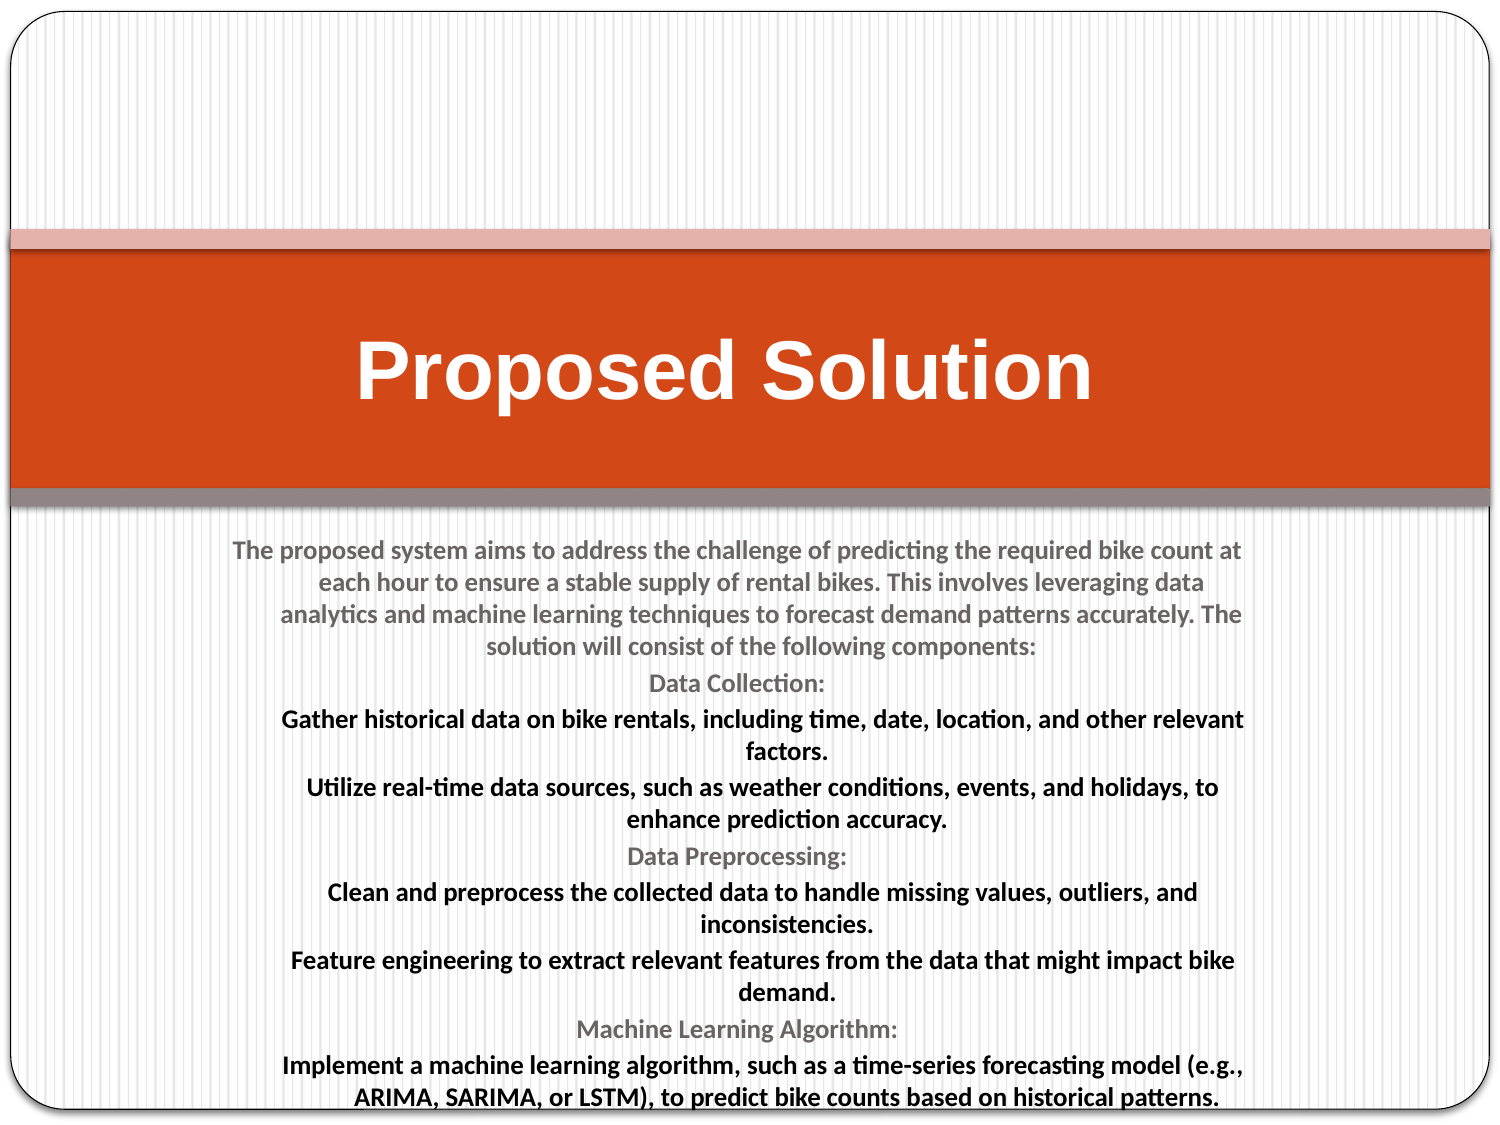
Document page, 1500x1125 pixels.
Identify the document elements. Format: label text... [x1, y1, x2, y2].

title Proposed Solution [50, 249, 1400, 492]
subtitle The proposed system aims to address the challenge of predicting the required bike count at each hour to ensure a stable supply of rental bikes. This involves leveraging data analytics and machine learning techniques to forecast demand patterns accurately. The solution will consist of the following components: Data Collection: Gather historical data on bike rentals, including time, date, location, and other relevant factors. Utilize real-time data sources, such as weather conditions, events, and holidays, to enhance prediction accuracy. Data Preprocessing: Clean and preprocess the collected data to handle missing values, outliers, and inconsistencies. Feature engineering to extract relevant features from the data that might impact bike demand. Machine Learning Algorithm: Implement a machine learning algorithm, such as a time-series forecasting model (e.g., ARIMA, SARIMA, or LSTM), to predict bike counts based on historical patterns. [212, 525, 1263, 1125]
